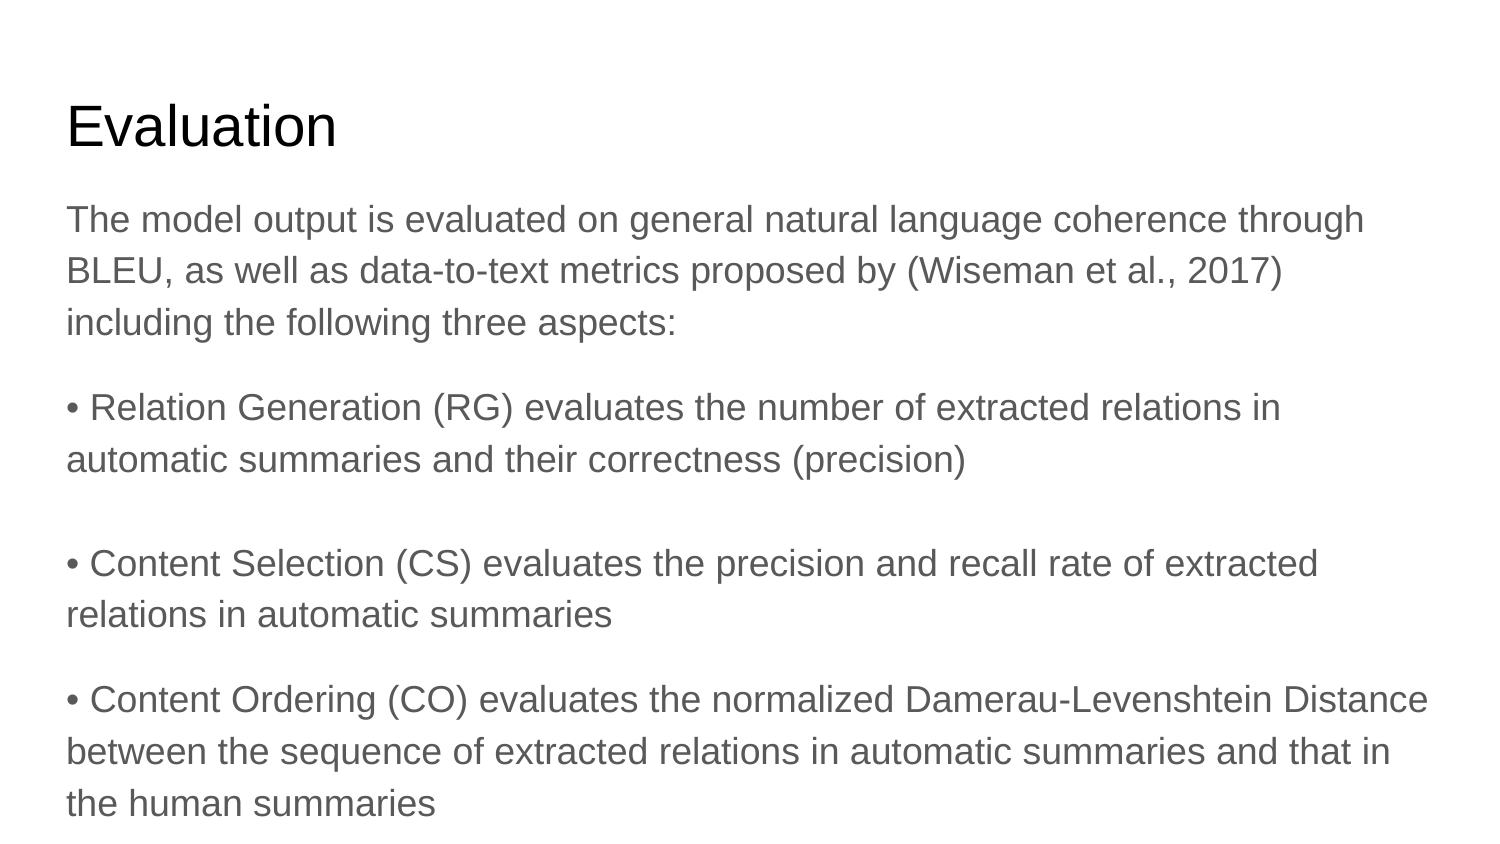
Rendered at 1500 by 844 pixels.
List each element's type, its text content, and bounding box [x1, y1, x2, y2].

list The model output is evaluated on general natural language coherence through BLEU, as well as data-to-text metrics proposed by (Wiseman et al., 2017) including the following three aspects: • Relation Generation (RG) evaluates the number of extracted relations in automatic summaries and their correctness (precision) • Content Selection (CS) evaluates the precision and recall rate of extracted relations in automatic summaries • Content Ordering (CO) evaluates the normalized Damerau-Levenshtein Distance between the sequence of extracted relations in automatic summaries and that in the human summaries [51, 173, 1449, 836]
title Evaluation [51, 72, 1449, 167]
